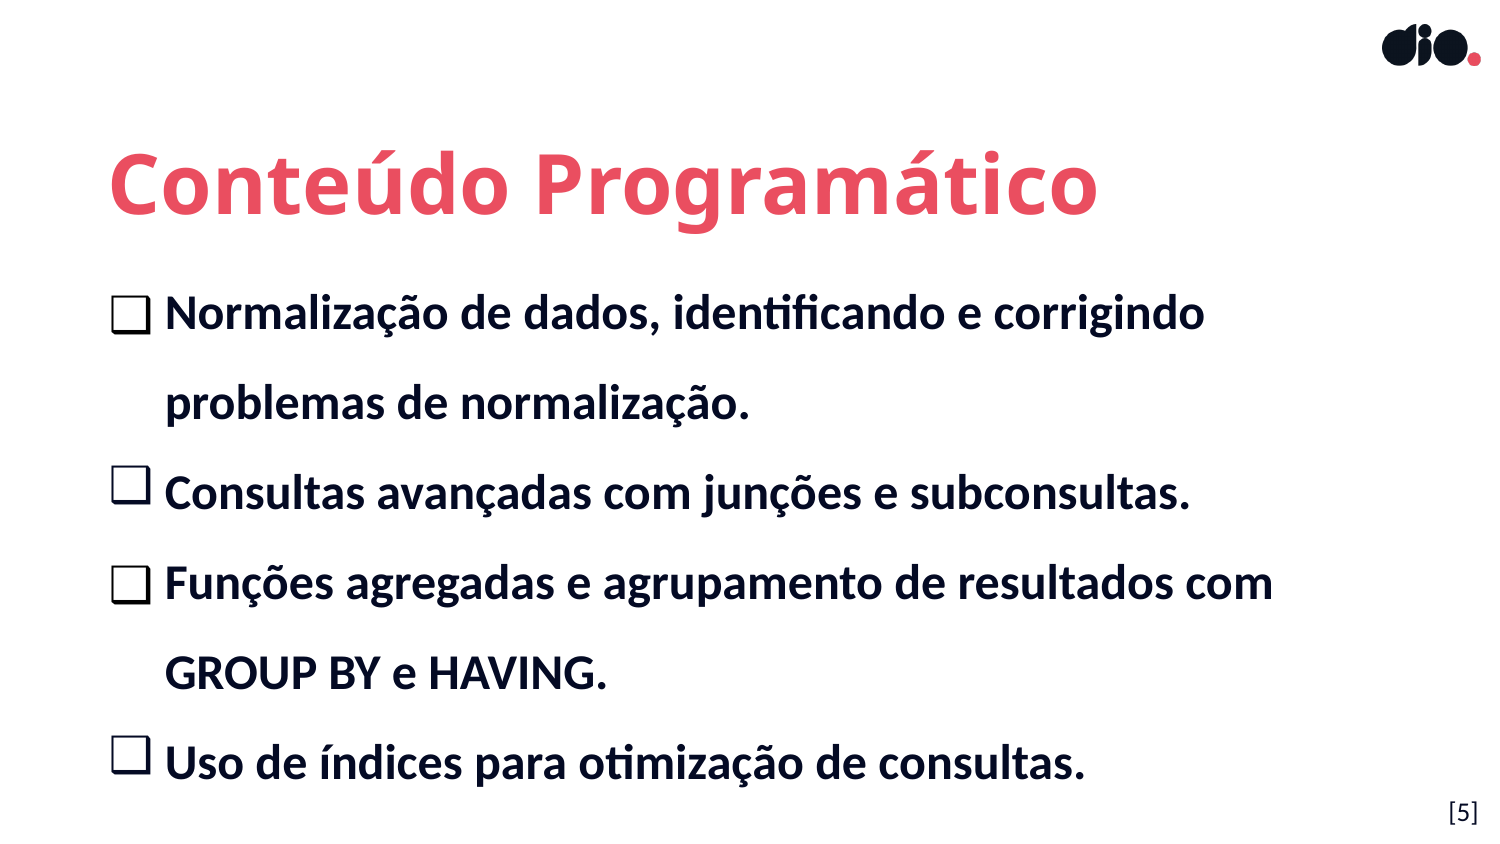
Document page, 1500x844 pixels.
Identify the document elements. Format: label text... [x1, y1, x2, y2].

picture [1382, 24, 1481, 67]
slide_number [5] [1403, 779, 1494, 844]
text_box Normalização de dados, identificando e corrigindo problemas de normalização. Consultas avançadas com junções e subconsultas. Funções agregadas e agrupamento de resultados com GROUP BY e HAVING. Uso de índices para otimização de consultas. [93, 242, 1384, 784]
text_box Conteúdo Programático [92, 104, 1309, 243]
